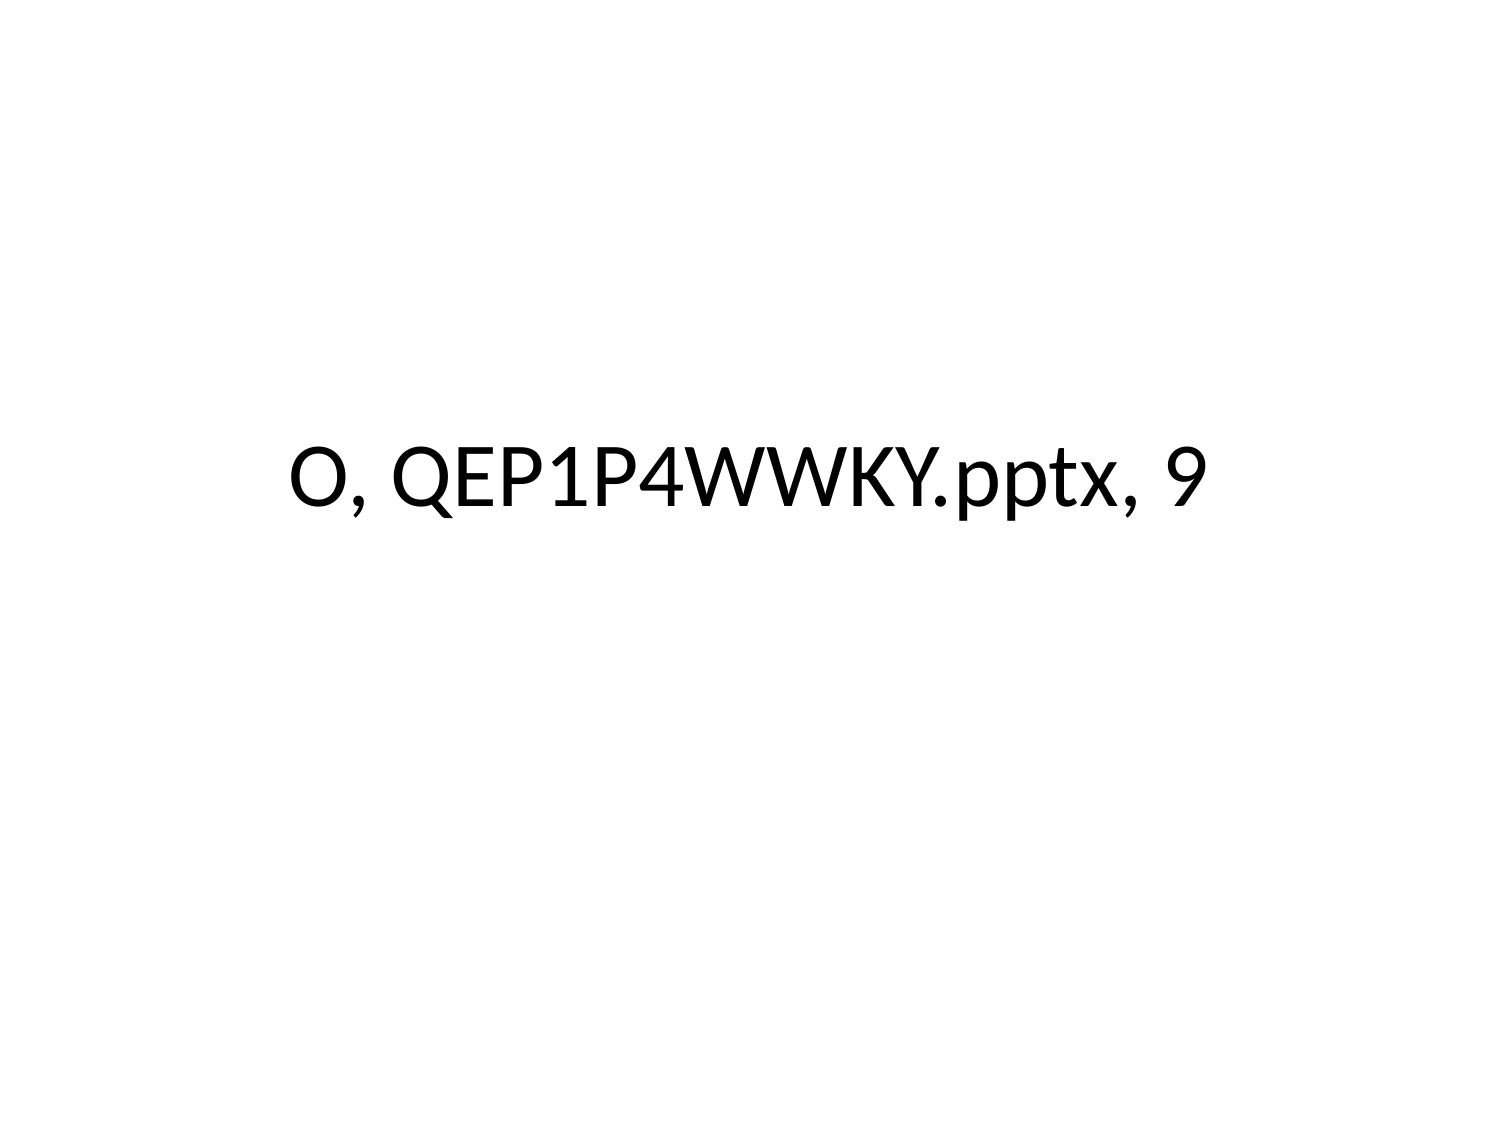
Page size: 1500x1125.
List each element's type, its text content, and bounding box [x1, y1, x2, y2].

title O, QEP1P4WWKY.pptx, 9 [112, 349, 1388, 591]
